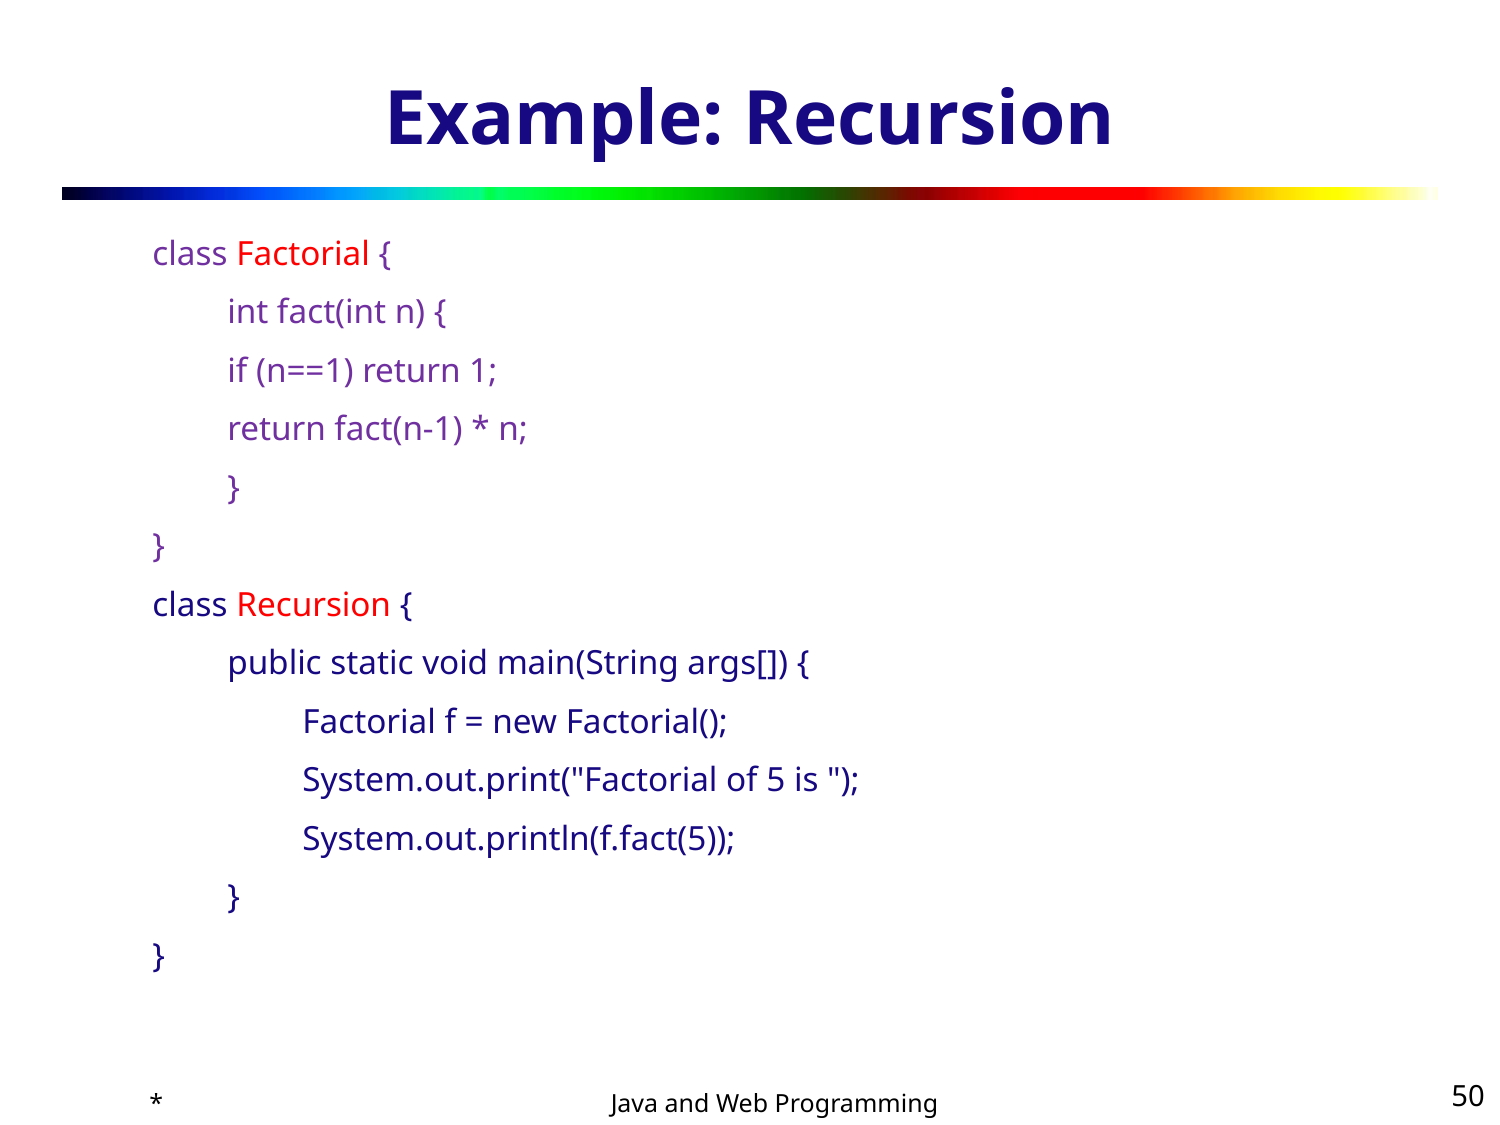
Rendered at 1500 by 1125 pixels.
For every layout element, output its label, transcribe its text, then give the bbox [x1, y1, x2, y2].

picture [382, 187, 1438, 200]
title Example: Recursion [0, 50, 1500, 179]
text_box Java and Web Programming [537, 1062, 1013, 1125]
text_box ‹#› [1187, 1049, 1500, 1125]
picture [62, 187, 355, 200]
list class Factorial { int fact(int n) { if (n==1) return 1; return fact(n-1) * n; } } class Recursion { public static void main(String args[]) { Factorial f = new Factorial(); System.out.print("Factorial of 5 is "); System.out.println(f.fact(5)); } } [62, 212, 1450, 1050]
text_box * [0, 1049, 313, 1125]
